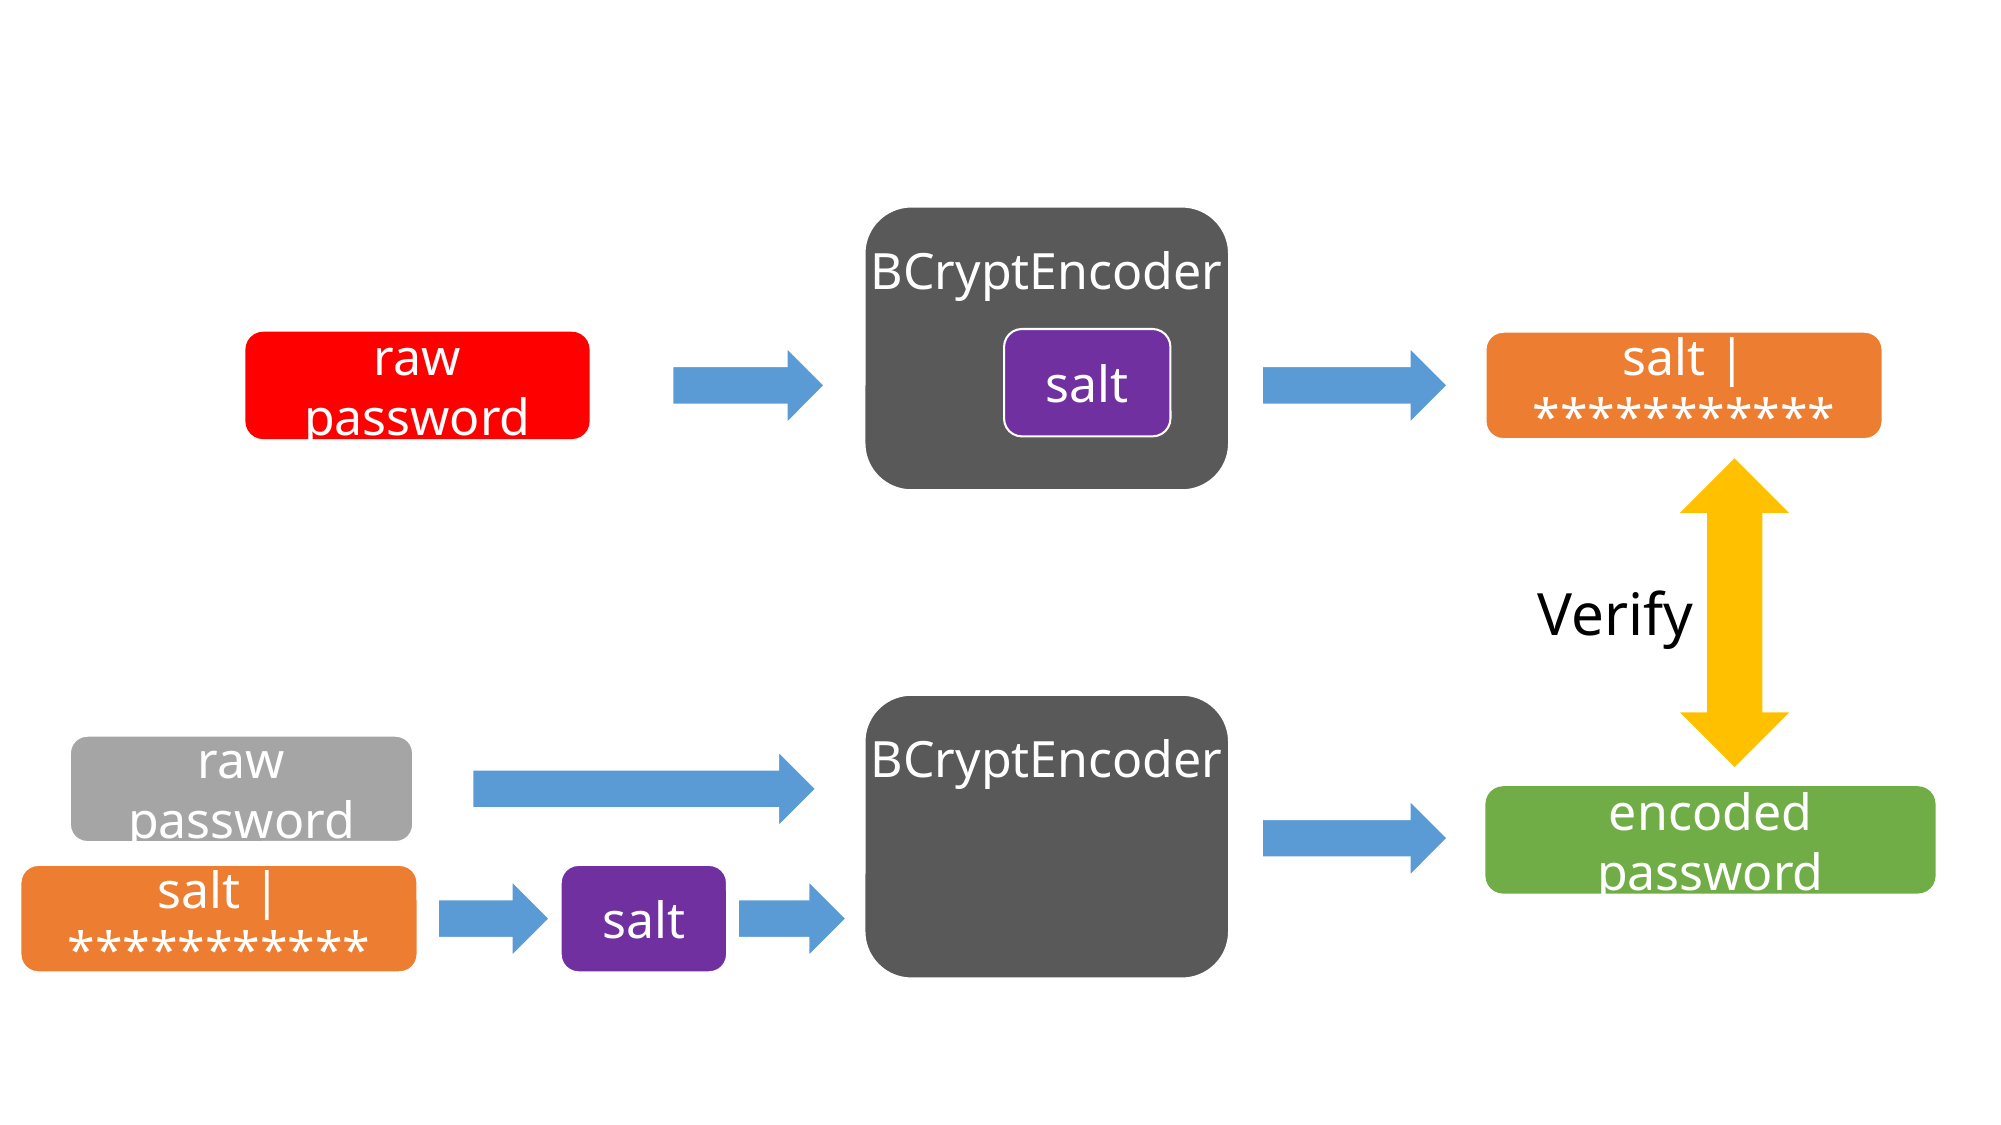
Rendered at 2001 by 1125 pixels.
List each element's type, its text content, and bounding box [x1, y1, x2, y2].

text_box BCryptEncoder [856, 232, 1238, 307]
text_box [435, 875, 553, 962]
text_box [1672, 453, 1798, 772]
text_box [867, 692, 1227, 720]
text_box [862, 796, 1232, 981]
text_box salt | *********** [1484, 330, 1884, 441]
text_box [670, 342, 828, 429]
text_box Verify [1522, 569, 1753, 655]
text_box raw password [67, 733, 416, 845]
text_box [735, 875, 850, 962]
text_box BCryptEncoder [856, 720, 1238, 796]
text_box [862, 307, 1232, 493]
text_box [1259, 794, 1451, 882]
text_box [470, 745, 820, 833]
text_box salt | *********** [19, 863, 419, 974]
text_box salt [1003, 327, 1172, 438]
text_box raw password [244, 330, 591, 441]
text_box salt [559, 863, 729, 974]
text_box encoded password [1485, 786, 1936, 894]
text_box [867, 204, 1227, 232]
text_box [1259, 342, 1451, 429]
